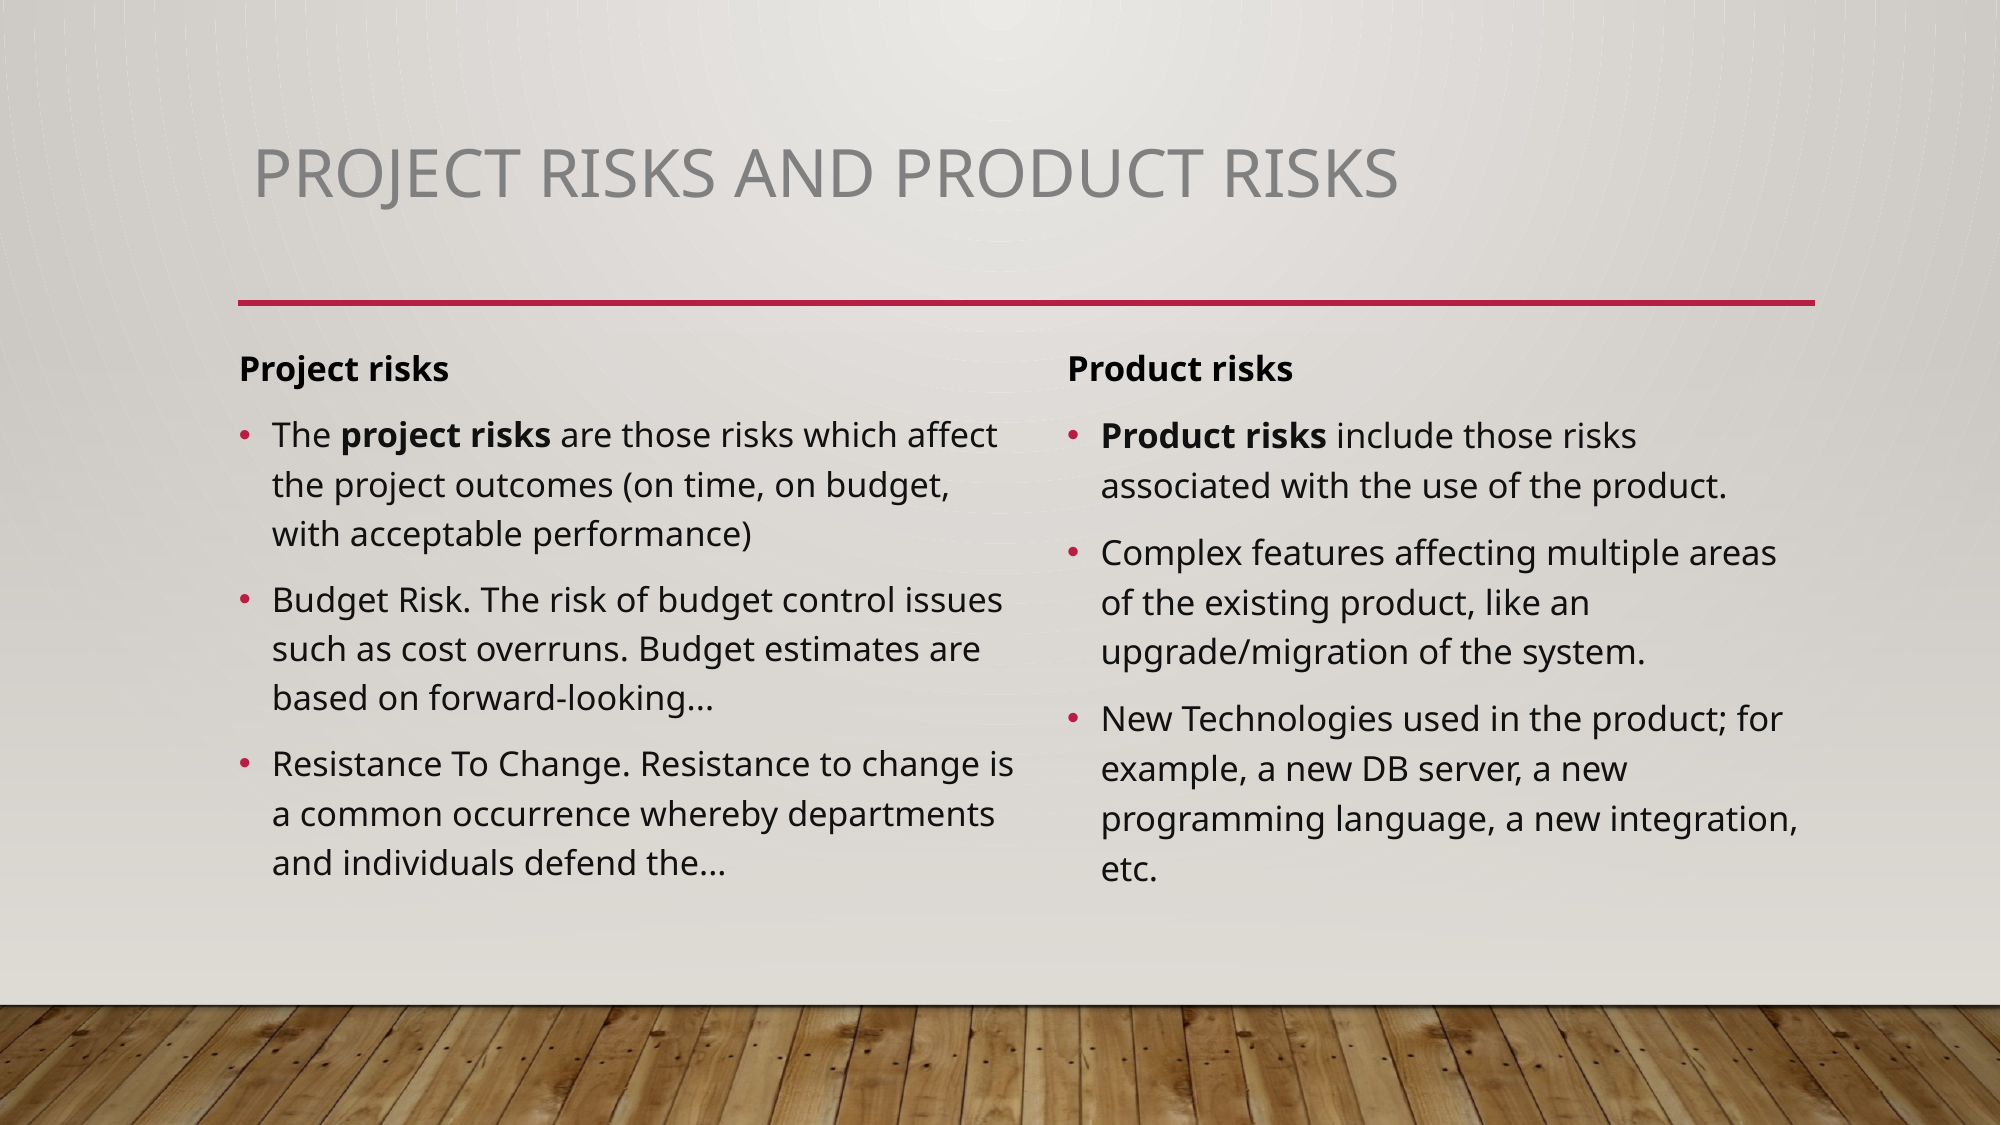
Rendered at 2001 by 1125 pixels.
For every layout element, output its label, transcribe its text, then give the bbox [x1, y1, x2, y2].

title Project risks and product risks [237, 132, 1814, 306]
list Project risks The project risks are those risks which affect the project outcomes (on time, on budget, with acceptable performance) Budget Risk. The risk of budget control issues such as cost overruns. Budget estimates are based on forward-looking... Resistance To Change. Resistance to change is a common occurrence whereby departments and individuals defend the... [223, 331, 1038, 898]
list Product risks Product risks include those risks associated with the use of the product. Complex features affecting multiple areas of the existing product, like an upgrade/migration of the system. New Technologies used in the product; for example, a new DB server, a new programming language, a new integration, etc. [1052, 330, 1815, 896]
picture [0, 1005, 2000, 1125]
